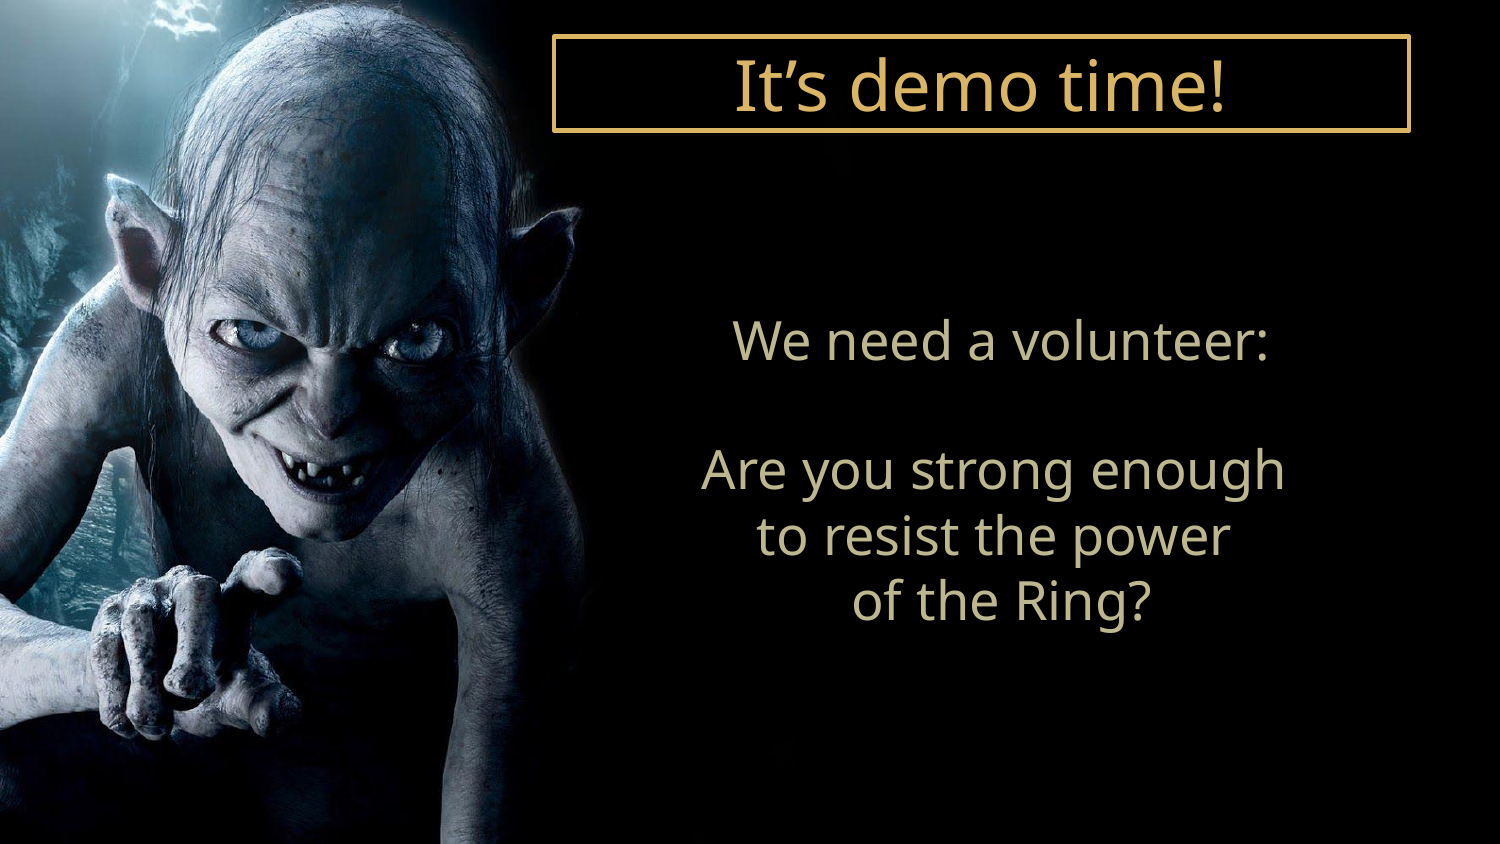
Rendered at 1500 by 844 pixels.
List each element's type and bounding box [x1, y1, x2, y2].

text_box [0, 0, 1500, 844]
